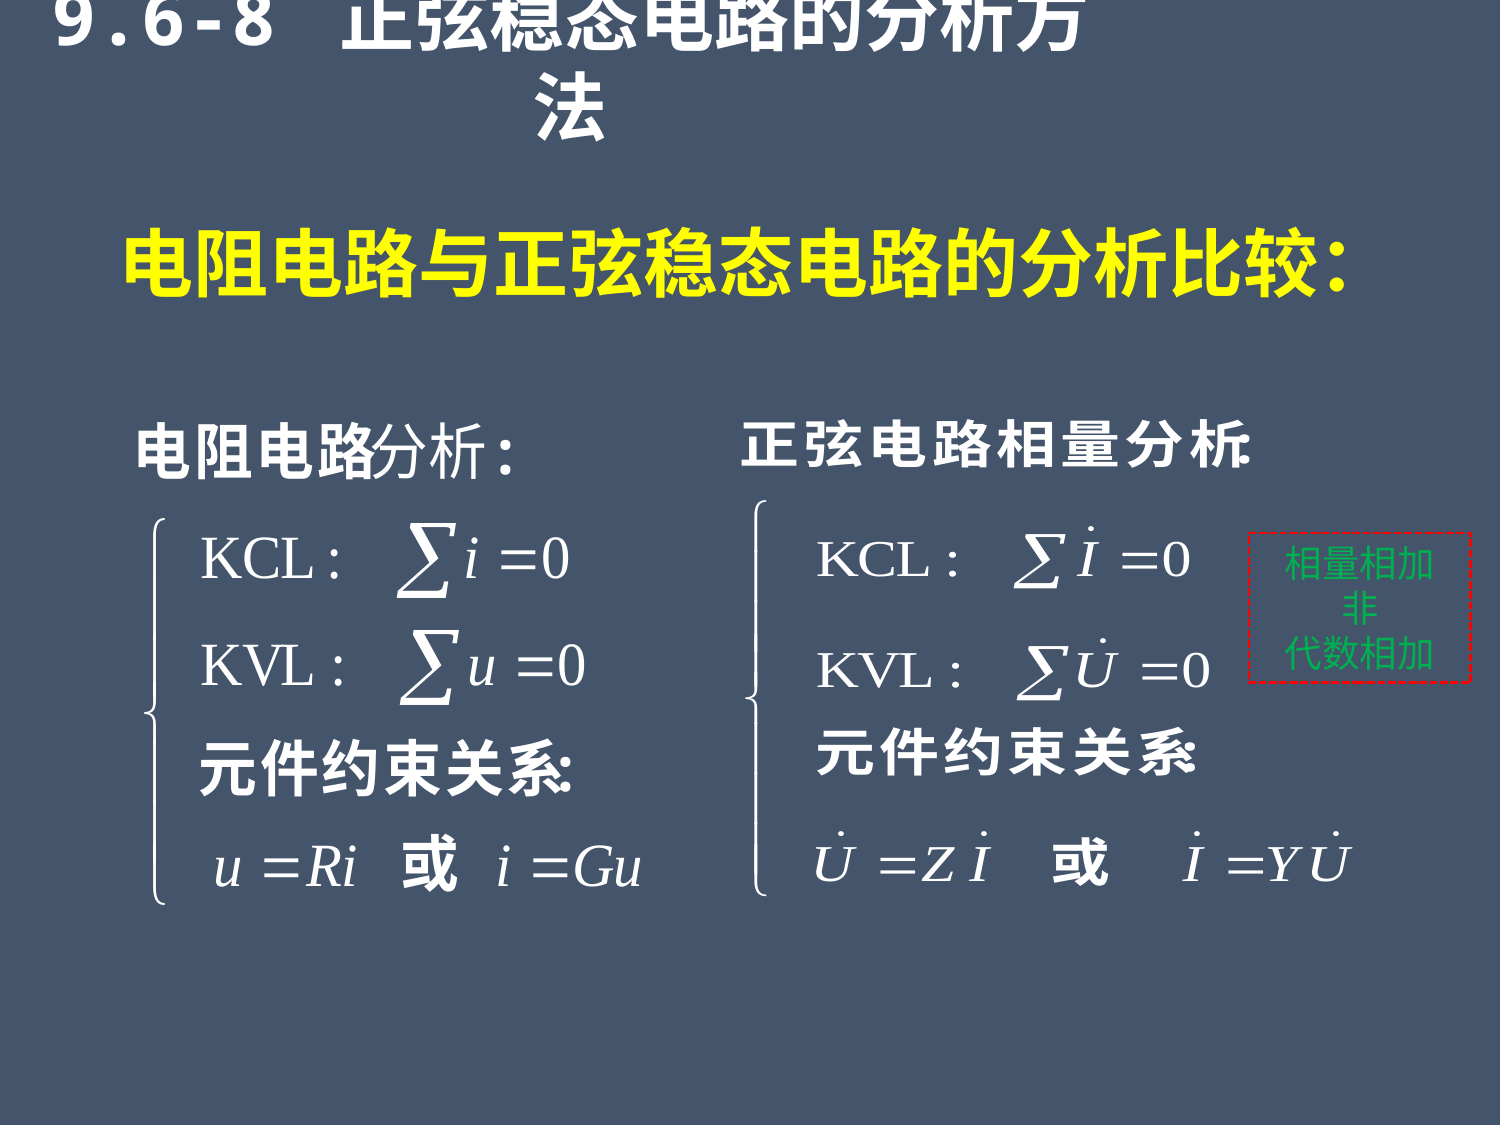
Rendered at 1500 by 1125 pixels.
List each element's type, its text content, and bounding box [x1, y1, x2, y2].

text_box 相量相加 非 代数相加 [1395, 532, 1471, 683]
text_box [130, 409, 651, 918]
text_box 电阻电路与正弦稳态电路的分析比较： [104, 208, 1409, 314]
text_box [733, 409, 1395, 906]
text_box 9.6-8 正弦稳态电路的分析方法 [8, 0, 1132, 158]
